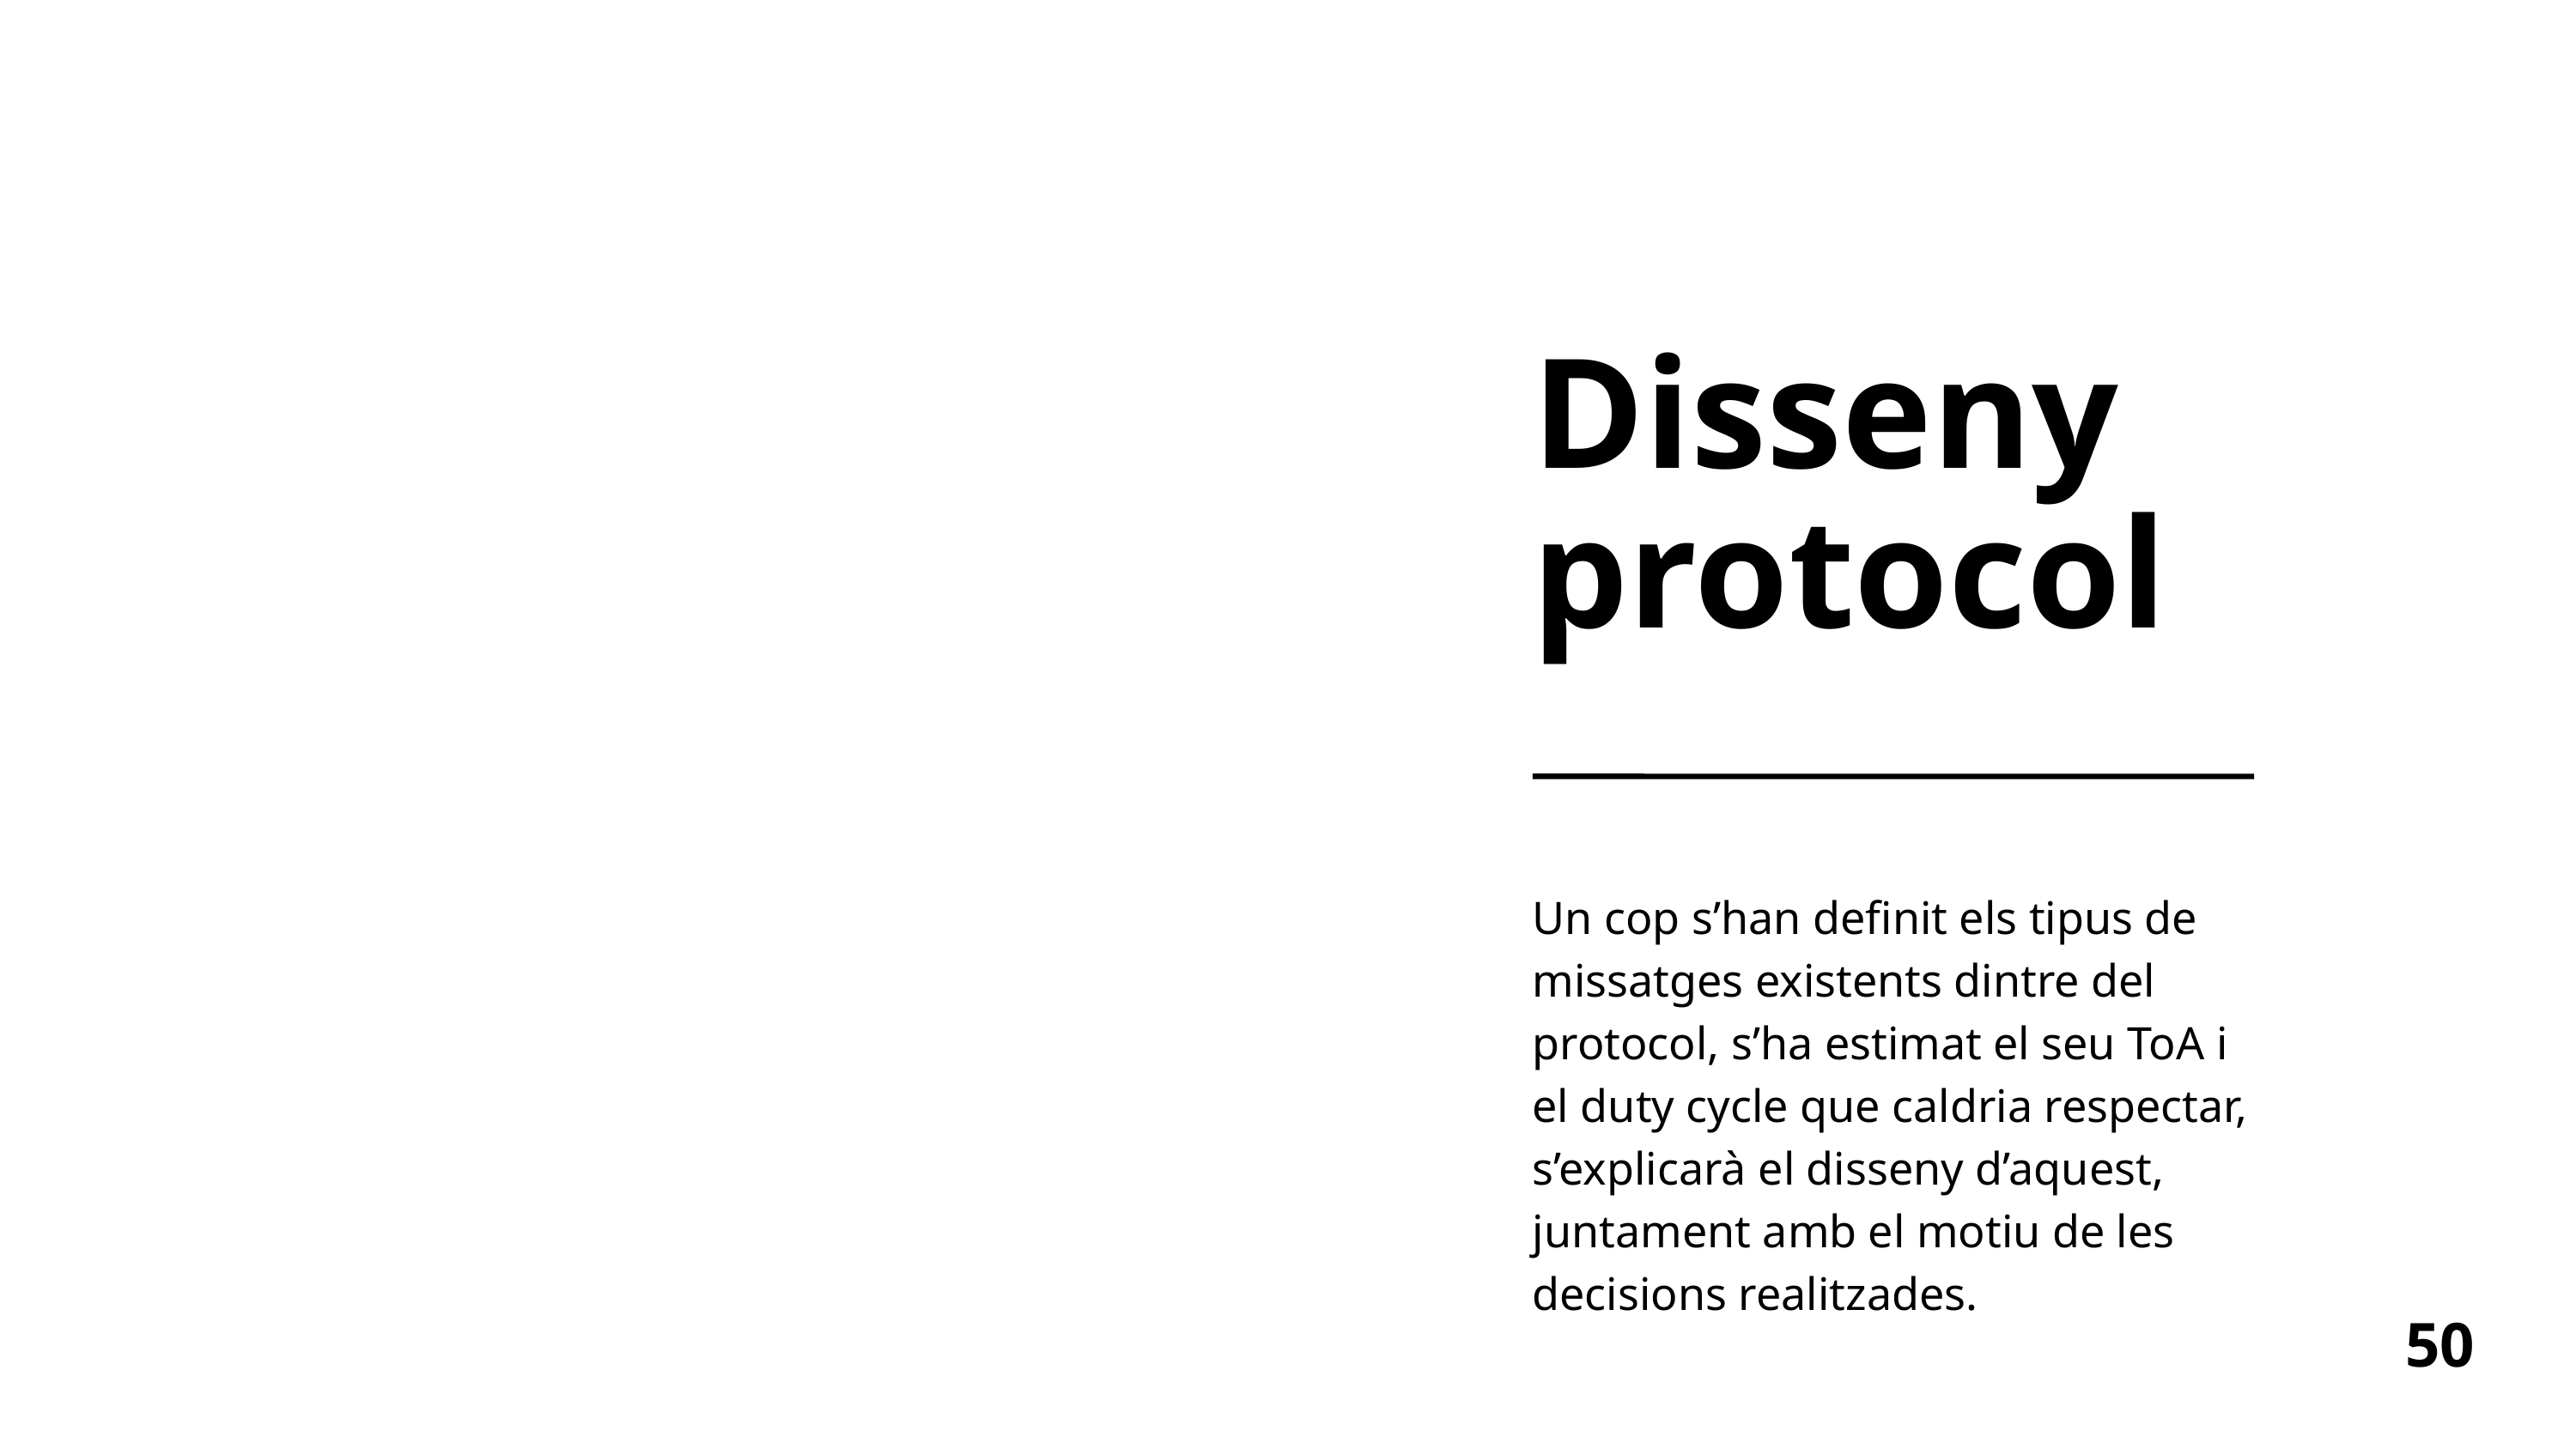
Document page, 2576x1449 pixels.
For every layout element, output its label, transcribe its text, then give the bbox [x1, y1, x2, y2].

text_box Disseny protocol [1532, 338, 2489, 658]
text_box 50 [2393, 1294, 2487, 1379]
text_box Un cop s’han definit els tipus de missatges existents dintre del protocol, s’ha estimat el seu ToA i el duty cycle que caldria respectar, s’explicarà el disseny d’aquest, juntament amb el motiu de les decisions realitzades. [1532, 881, 2261, 1382]
